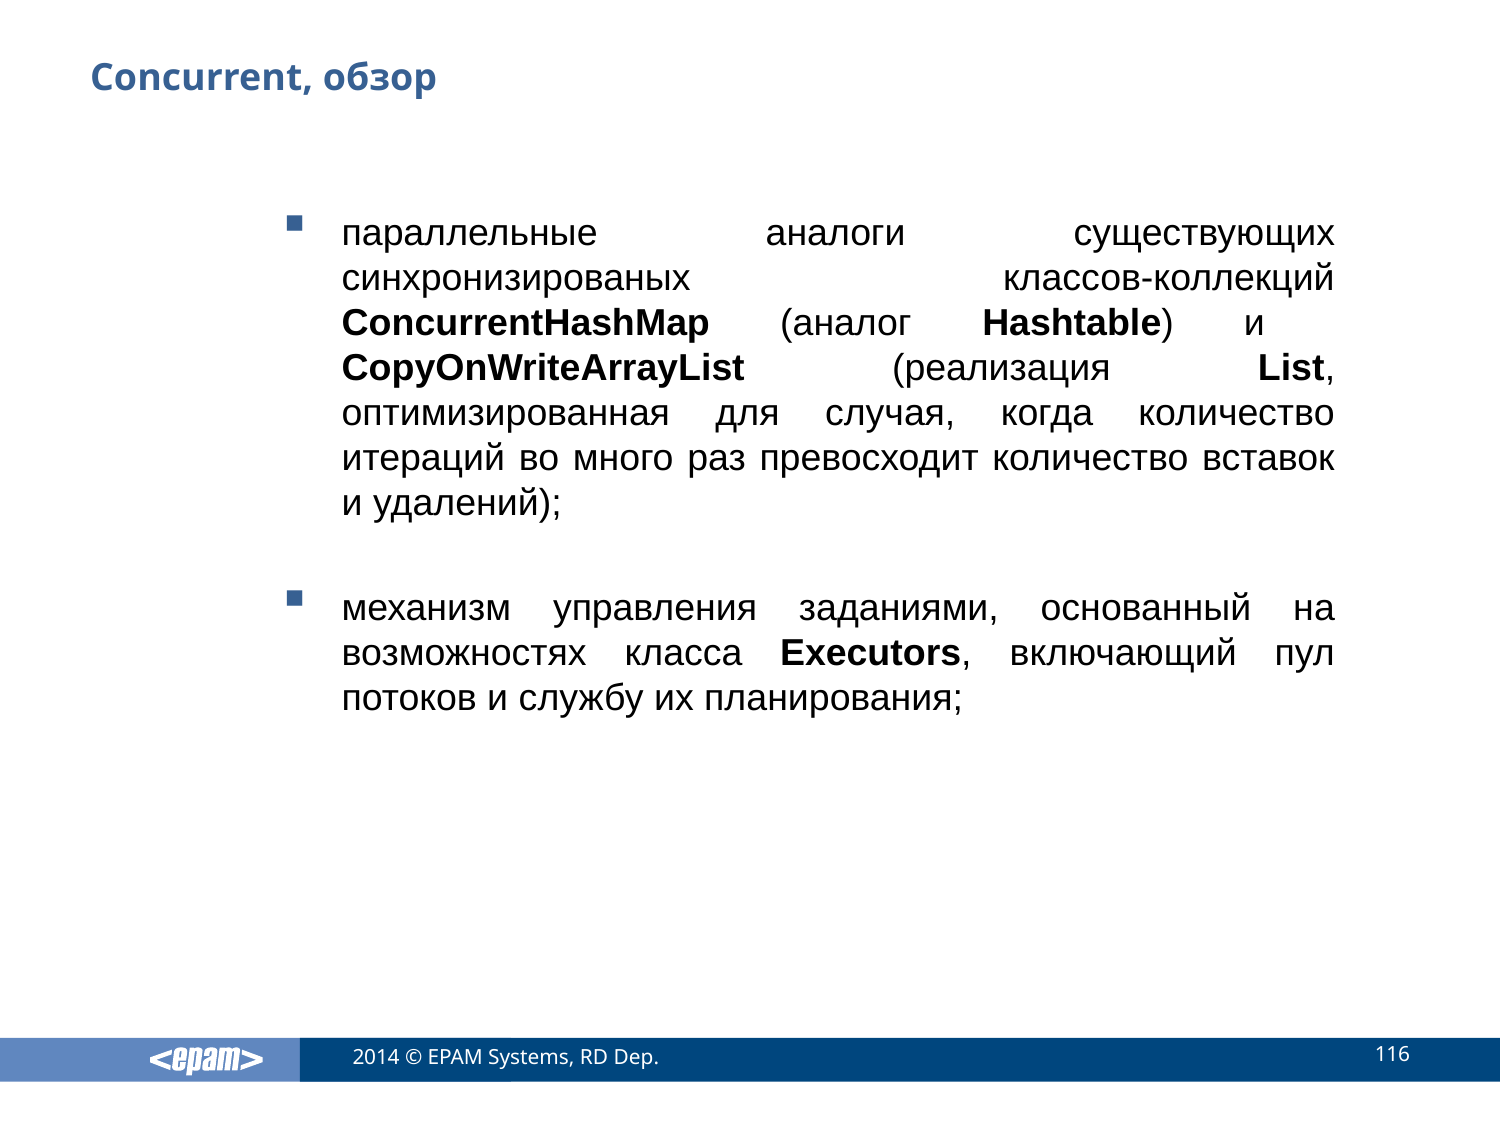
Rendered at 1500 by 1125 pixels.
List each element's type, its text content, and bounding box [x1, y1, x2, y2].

title Сoncurrent, обзор [75, 45, 1425, 163]
list параллельные аналоги существующих синхронизированых классов-коллекций ConcurrentHashMap (аналог Hashtable) и CopyOnWriteArrayList (реализация List, оптимизированная для случая, когда количество итераций во много раз превосходит количество вставок и удалений); механизм управления заданиями, основанный на возможностях класса Executors, включающий пул потоков и службу их планирования; [150, 200, 1350, 988]
slide_number 116 [1262, 1025, 1425, 1085]
footer 2014 © EPAM Systems, RD Dep. [337, 1028, 738, 1088]
